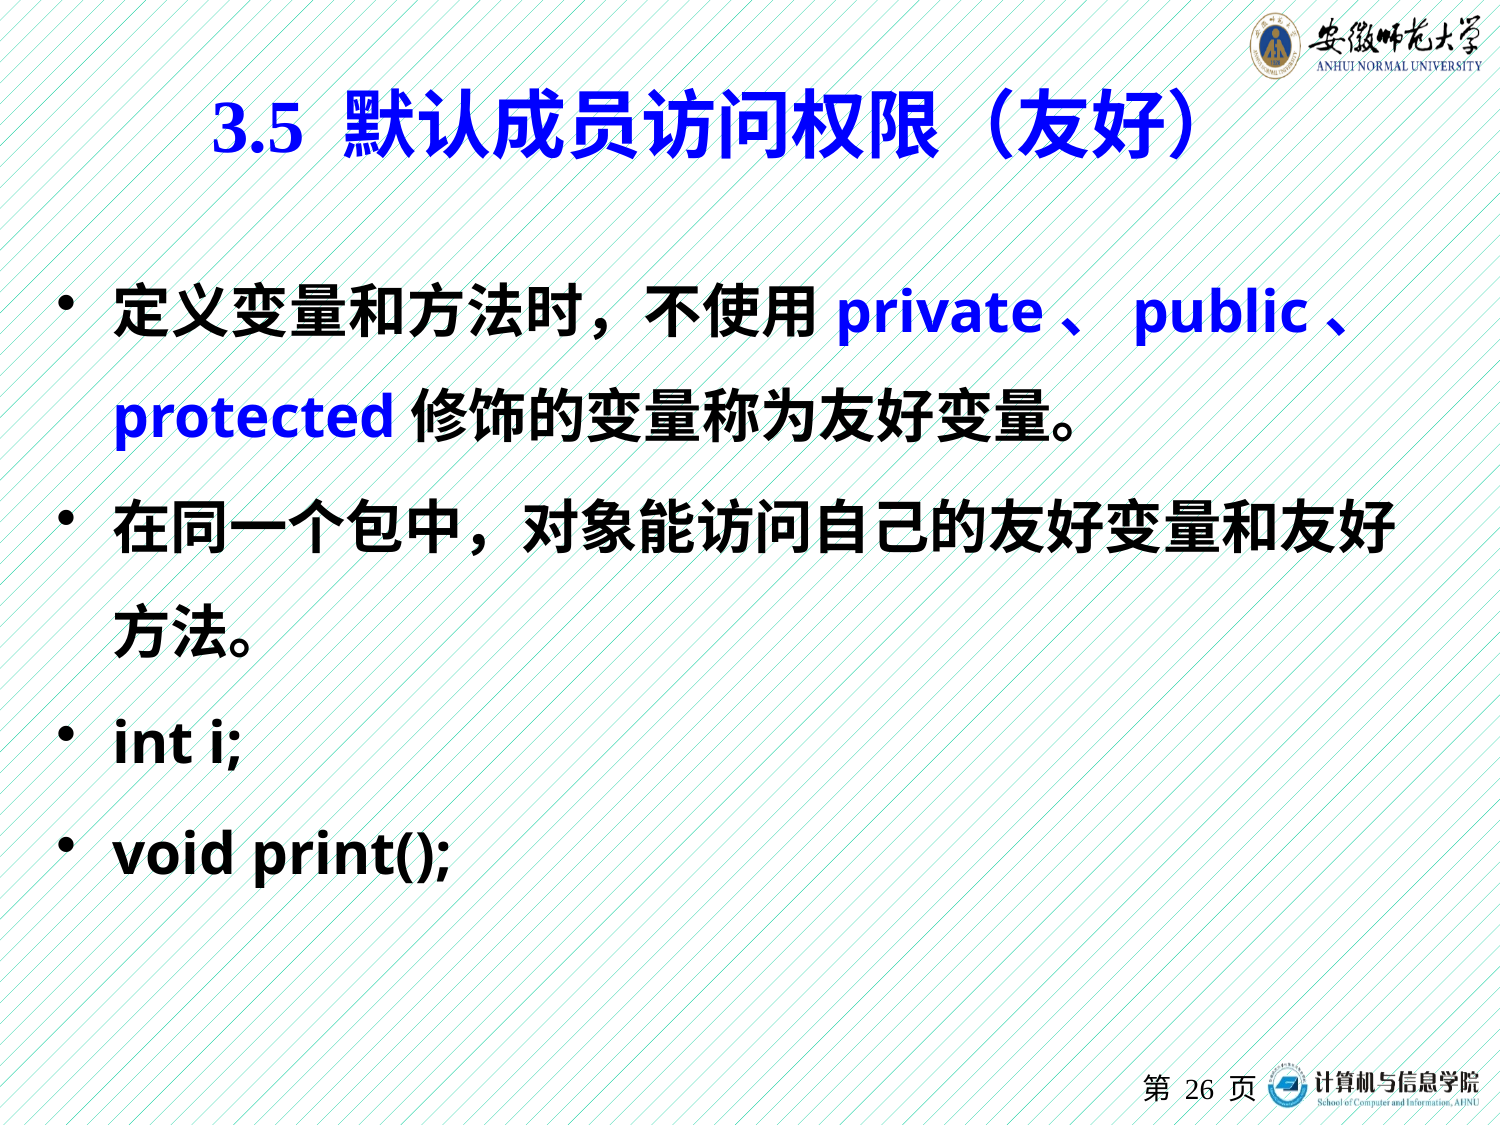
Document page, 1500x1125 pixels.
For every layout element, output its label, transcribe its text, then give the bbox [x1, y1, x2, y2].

picture [1245, 1057, 1500, 1120]
picture [1237, 2, 1500, 114]
title 3.5 默认成员访问权限（友好） [194, 66, 1258, 179]
footer 第 页 [962, 1062, 1438, 1118]
list 定义变量和方法时，不使用private、public、protected修饰的变量称为友好变量。 在同一个包中，对象能访问自己的友好变量和友好方法。 int i; void print(); [41, 231, 1412, 988]
